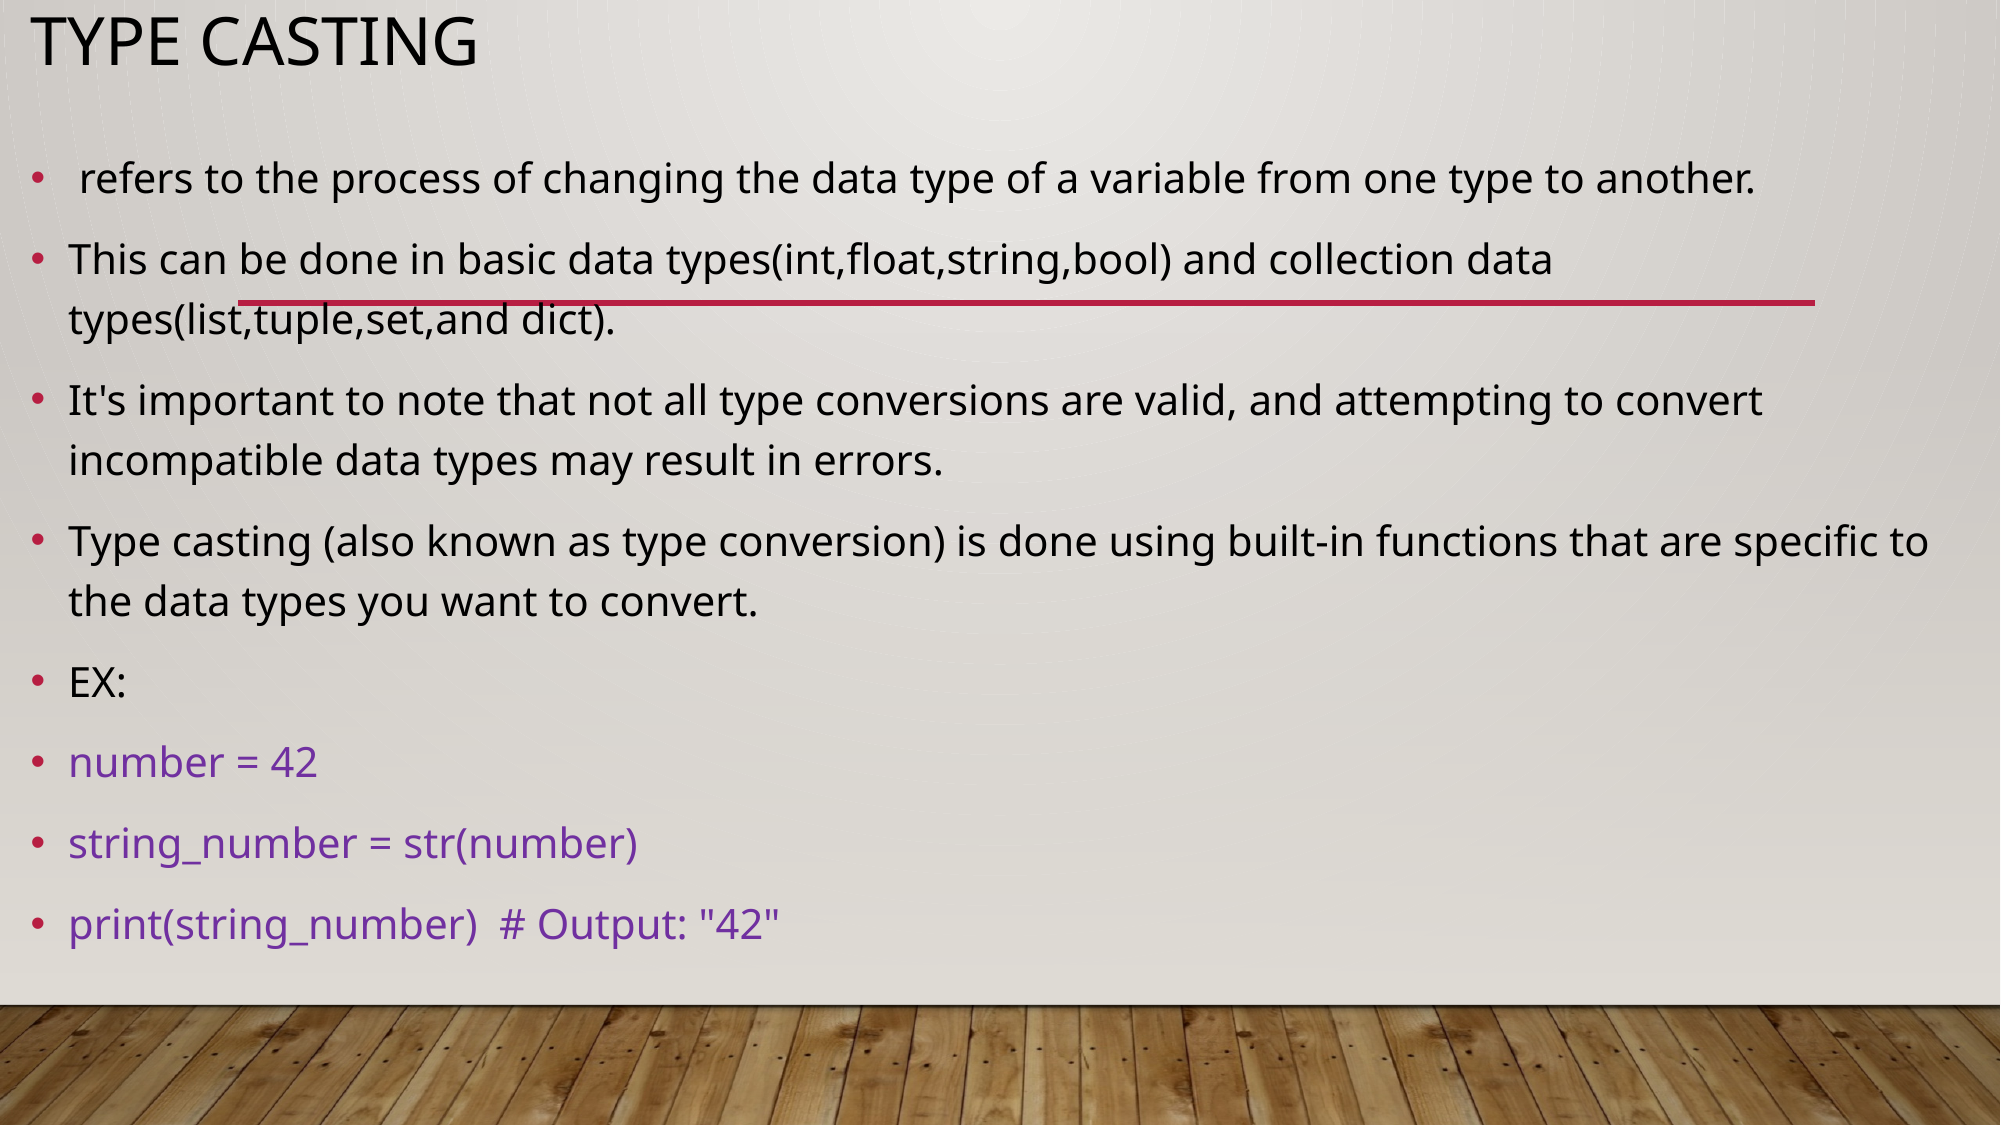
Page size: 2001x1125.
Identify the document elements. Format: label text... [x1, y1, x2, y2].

picture [0, 1005, 2000, 1125]
title Type Casting [15, 0, 1591, 134]
list refers to the process of changing the data type of a variable from one type to another. This can be done in basic data types(int,float,string,bool) and collection data types(list,tuple,set,and dict). It's important to note that not all type conversions are valid, and attempting to convert incompatible data types may result in errors. Type casting (also known as type conversion) is done using built-in functions that are specific to the data types you want to convert. EX: number = 42 string_number = str(number) print(string_number) # Output: "42" [15, 134, 1981, 1000]
